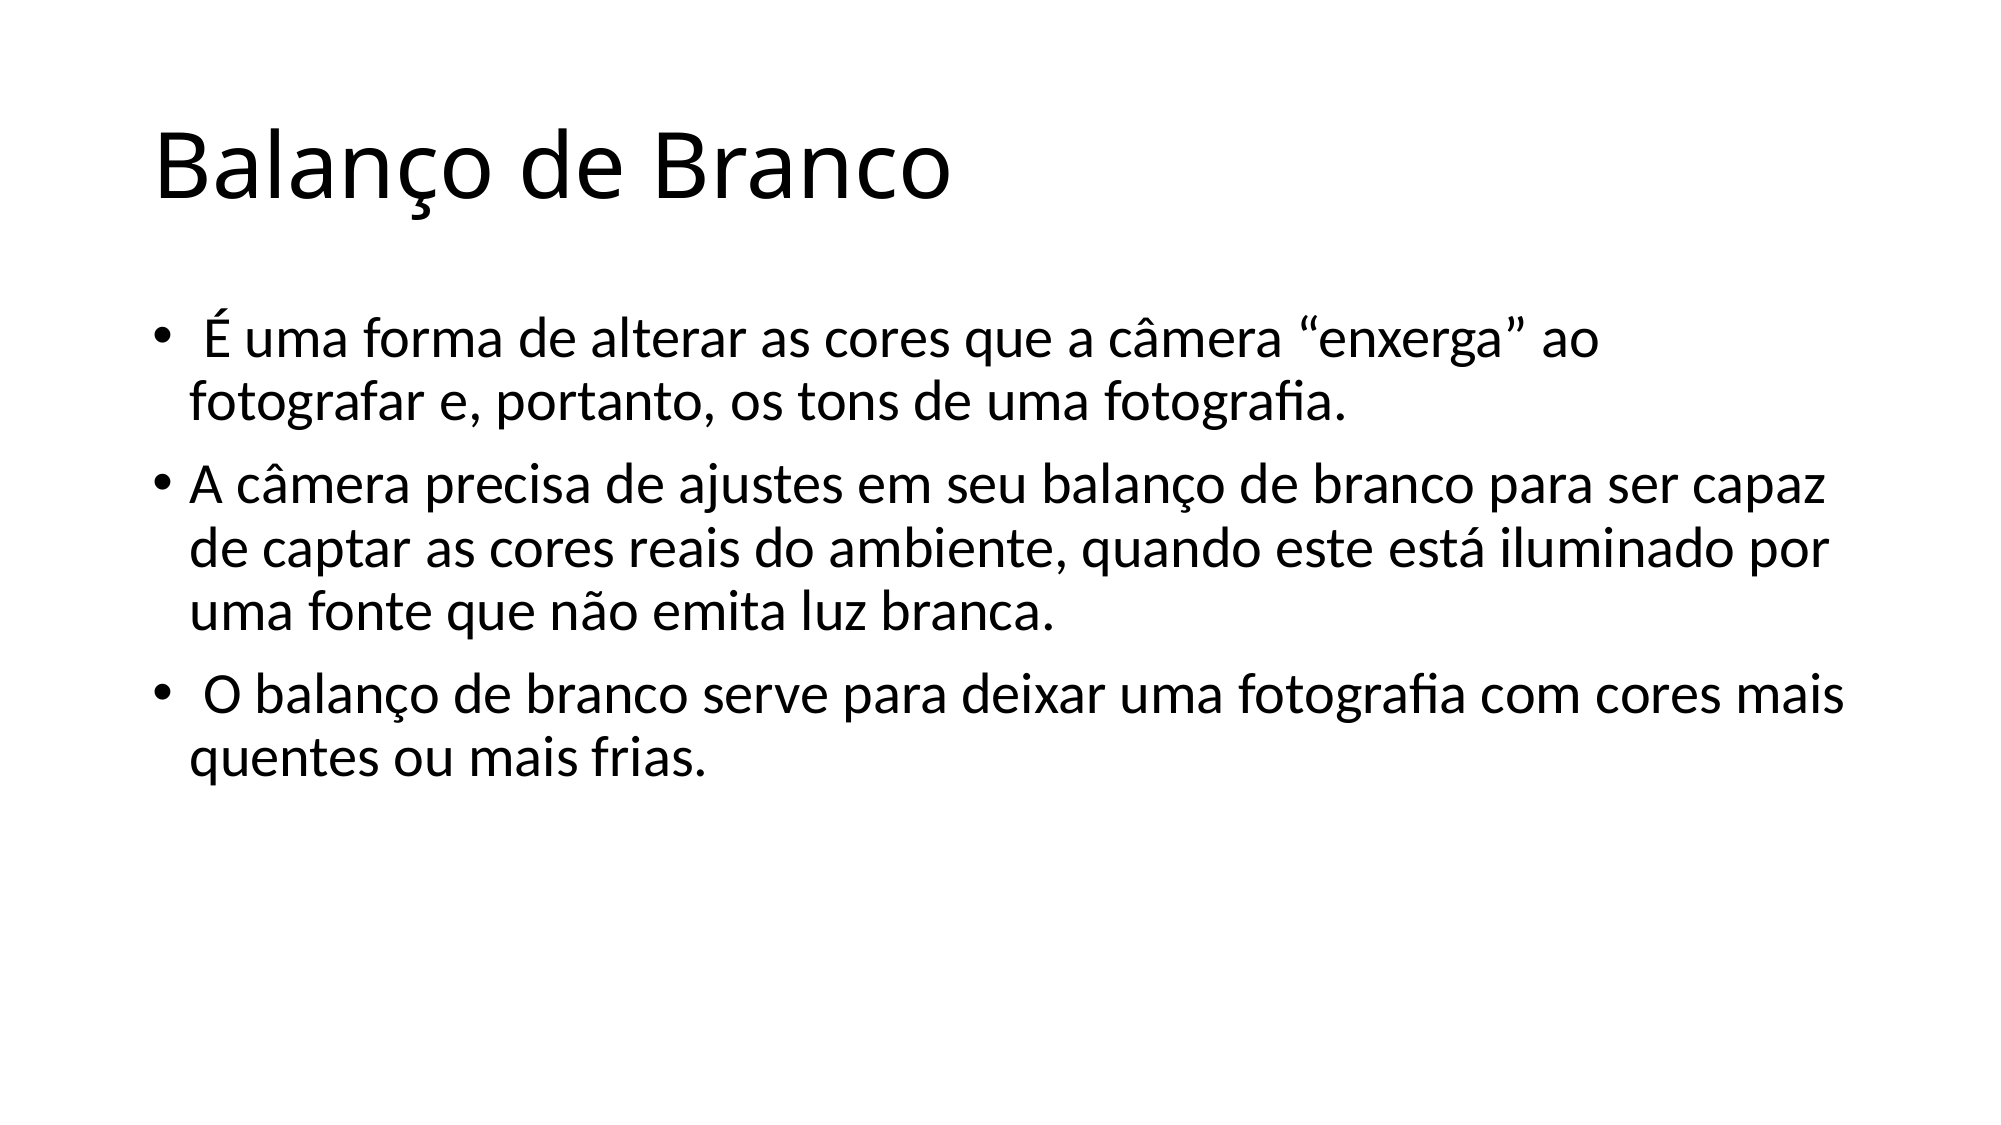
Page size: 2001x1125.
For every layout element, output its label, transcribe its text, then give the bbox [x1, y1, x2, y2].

list É uma forma de alterar as cores que a câmera “enxerga” ao fotografar e, portanto, os tons de uma fotografia. A câmera precisa de ajustes em seu balanço de branco para ser capaz de captar as cores reais do ambiente, quando este está iluminado por uma fonte que não emita luz branca. O balanço de branco serve para deixar uma fotografia com cores mais quentes ou mais frias. [137, 299, 1863, 1014]
title Balanço de Branco [137, 59, 1863, 278]
